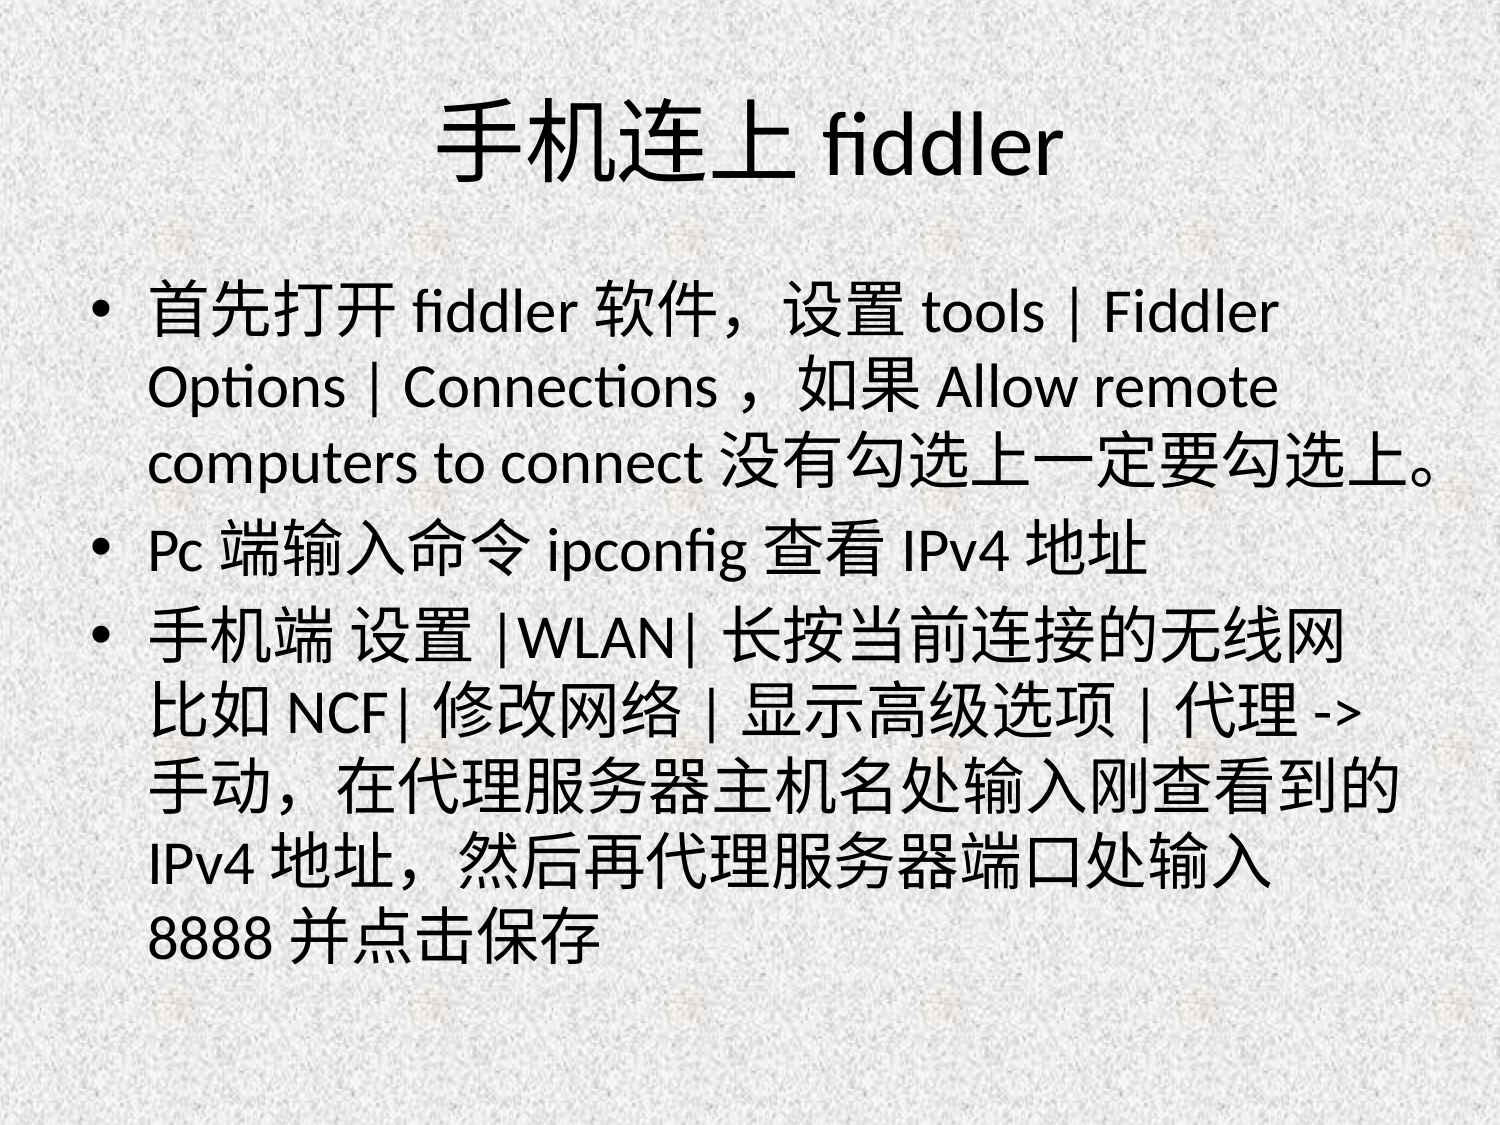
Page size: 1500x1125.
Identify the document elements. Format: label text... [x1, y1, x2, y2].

picture [0, 0, 1500, 1125]
title 手机连上fiddler [75, 45, 1425, 233]
list 首先打开fiddler软件，设置tools | Fiddler Options | Connections，如果Allow remote computers to connect没有勾选上一定要勾选上。 Pc端输入命令ipconfig查看IPv4地址 手机端 设置|WLAN|长按当前连接的无线网比如NCF|修改网络|显示高级选项|代理->手动，在代理服务器主机名处输入刚查看到的IPv4地址，然后再代理服务器端口处输入8888并点击保存 [75, 262, 1425, 1005]
